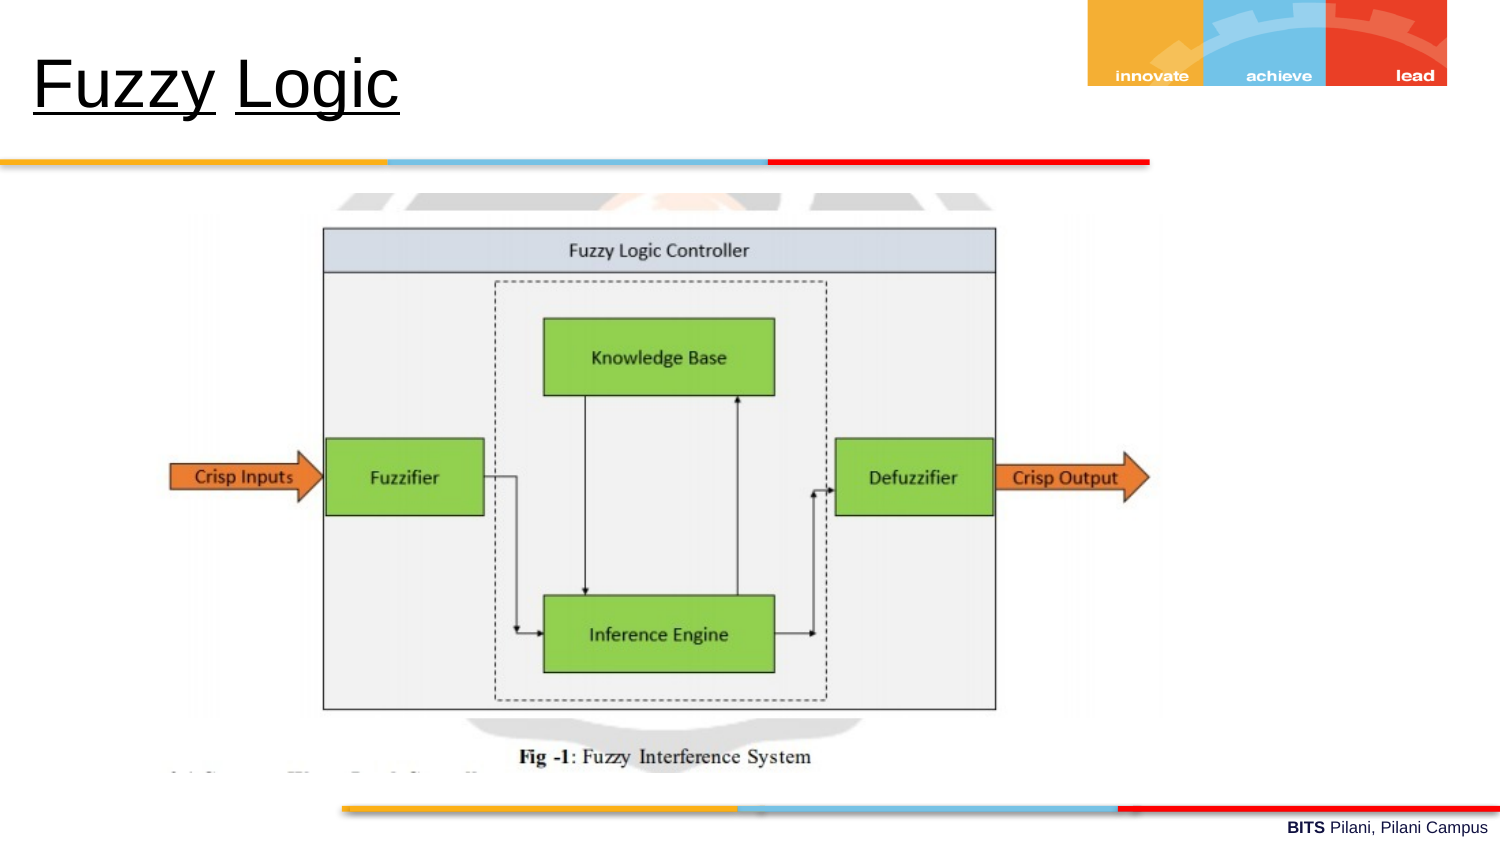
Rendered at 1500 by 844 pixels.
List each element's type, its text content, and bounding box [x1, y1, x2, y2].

picture [112, 193, 1280, 774]
picture [1087, 0, 1448, 86]
title Fuzzy Logic [32, 38, 1431, 133]
